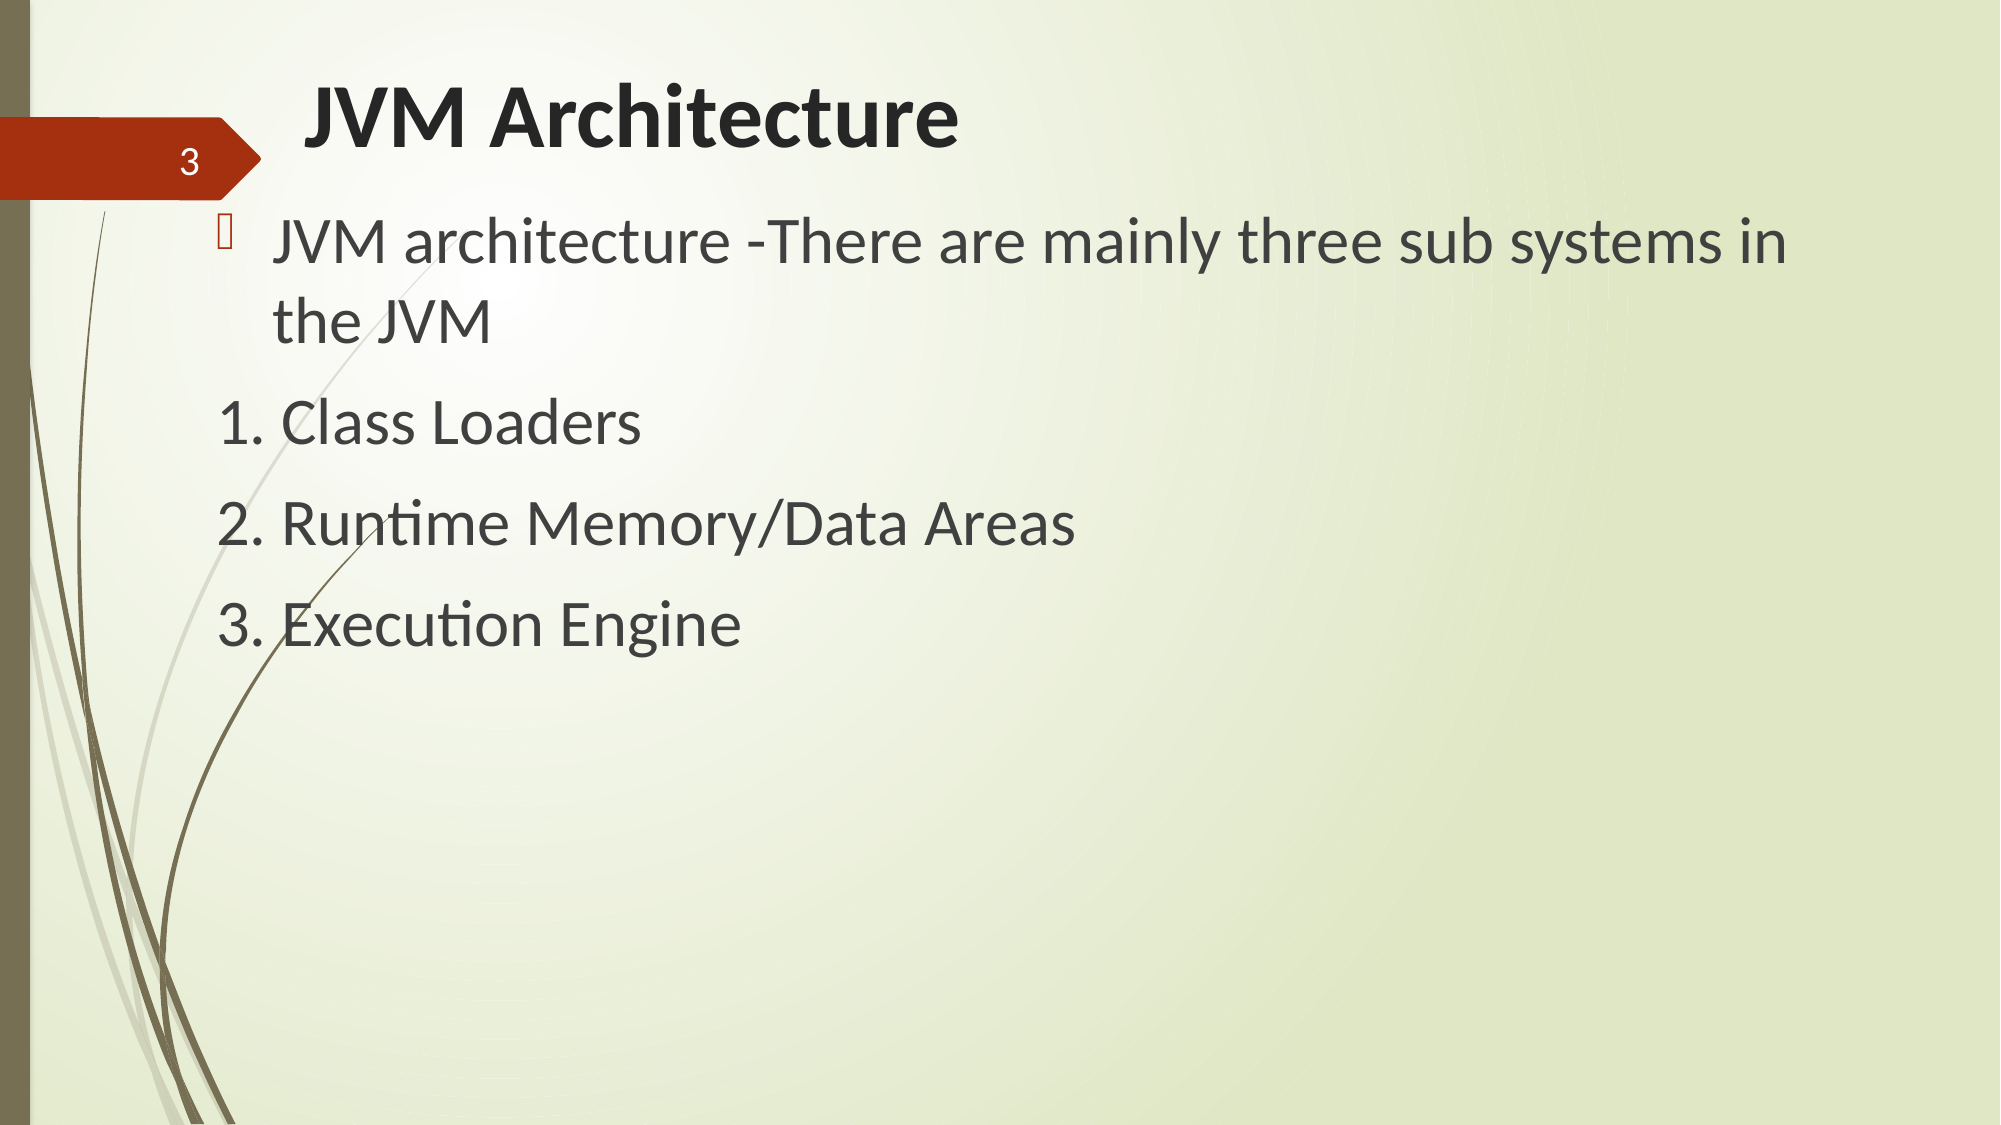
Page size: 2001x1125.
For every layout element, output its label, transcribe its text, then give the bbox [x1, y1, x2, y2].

slide_number 3 [87, 129, 216, 190]
title JVM Architecture [289, 47, 1509, 175]
list JVM architecture -There are mainly three sub systems in the JVM 1. Class Loaders 2. Runtime Memory/Data Areas 3. Execution Engine [201, 189, 1878, 1078]
